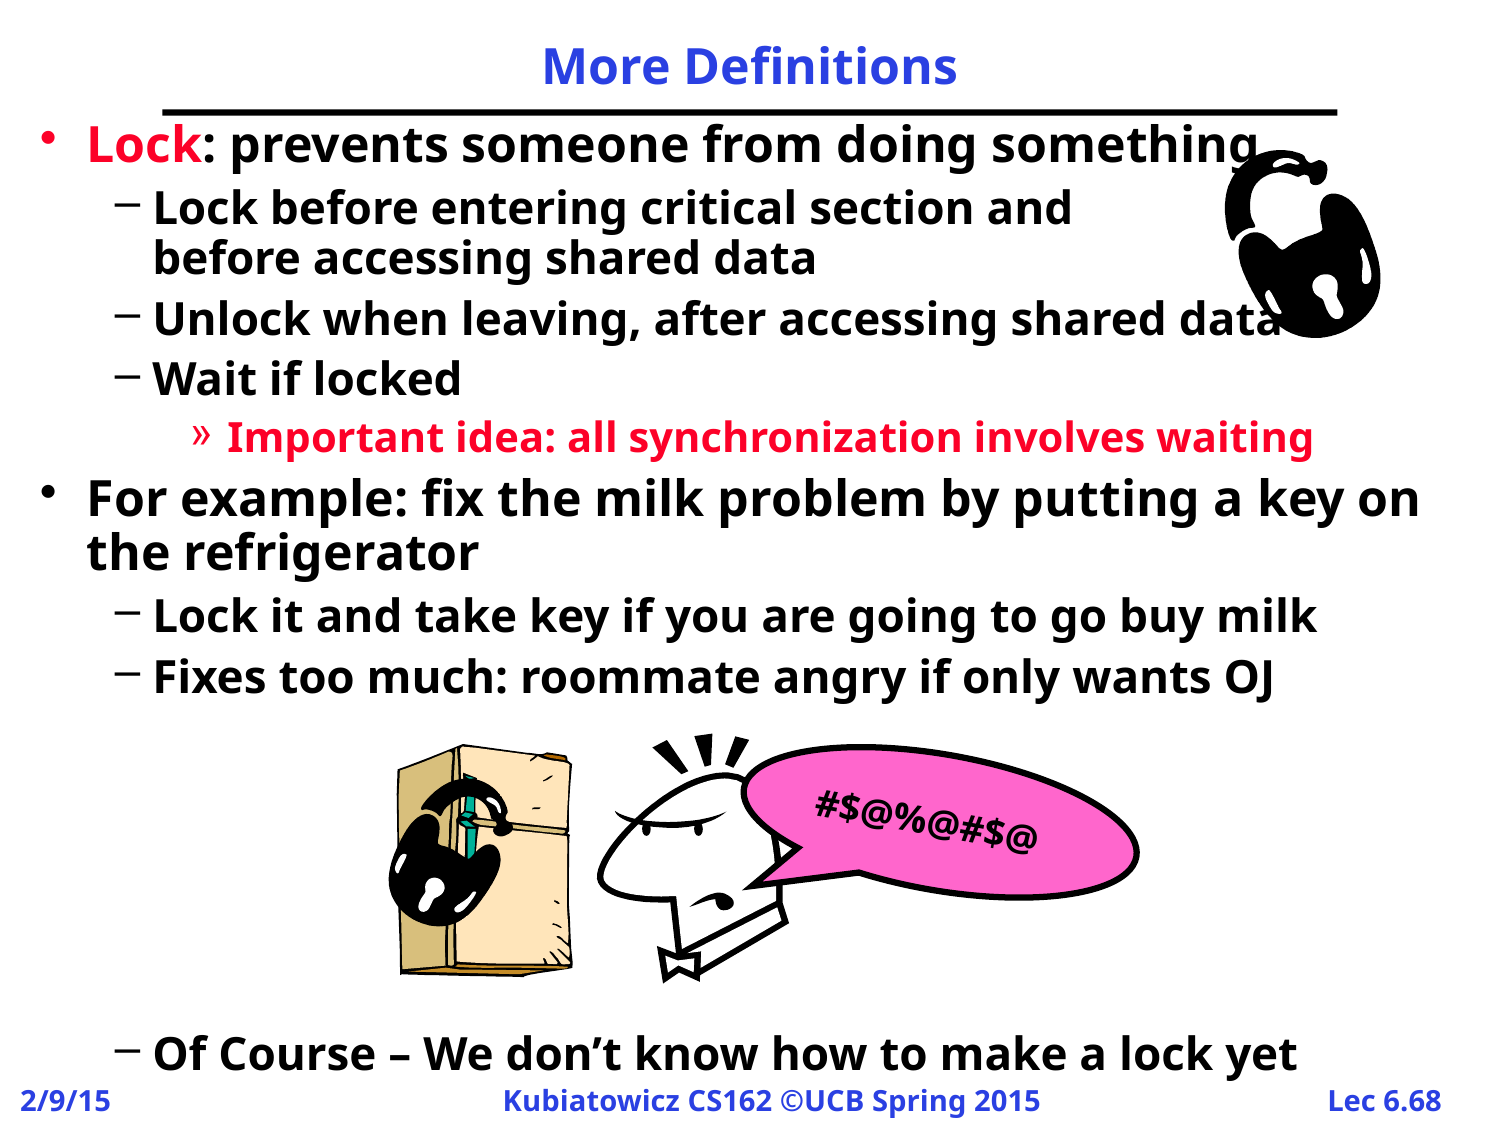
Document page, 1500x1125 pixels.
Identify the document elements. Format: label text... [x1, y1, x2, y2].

picture [1224, 149, 1381, 339]
list Lock: prevents someone from doing something Lock before entering critical section and before accessing shared data Unlock when leaving, after accessing shared data Wait if locked Important idea: all synchronization involves waiting For example: fix the milk problem by putting a key on the refrigerator Lock it and take key if you are going to go buy milk Fixes too much: roommate angry if only wants OJ Of Course – We don’t know how to make a lock yet [24, 112, 1438, 1088]
title More Definitions [162, 24, 1338, 112]
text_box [376, 733, 1140, 984]
